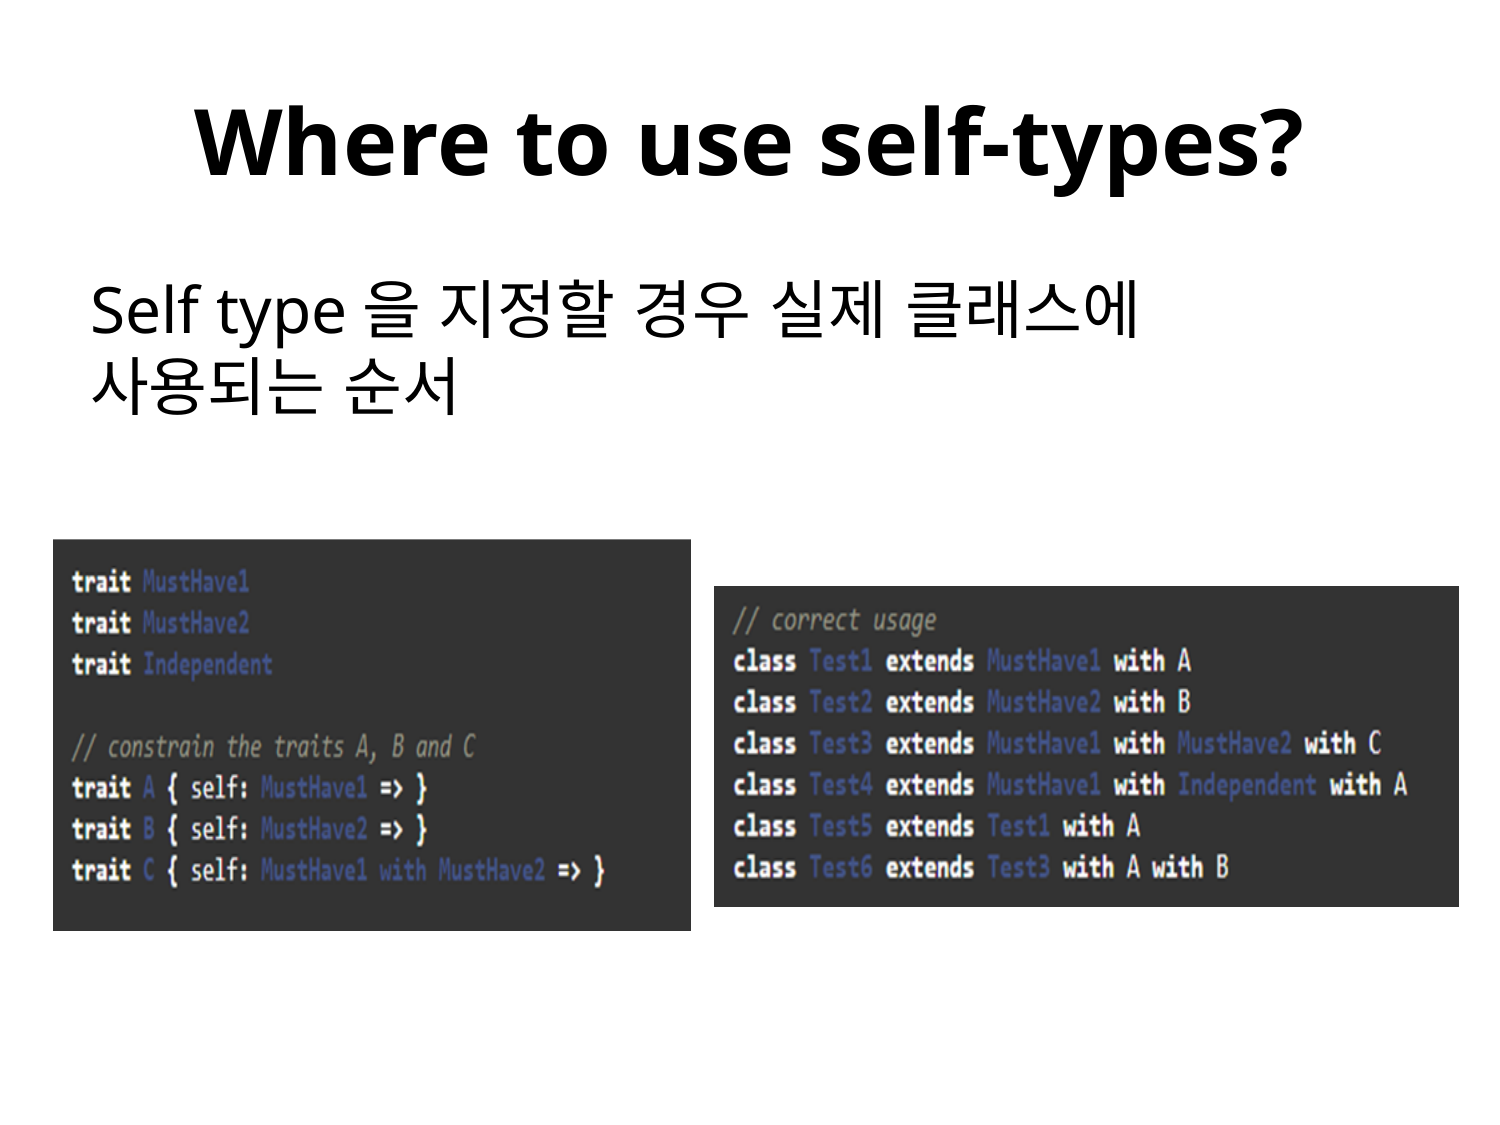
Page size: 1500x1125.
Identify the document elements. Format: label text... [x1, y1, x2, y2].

title Where to use self-types? [75, 45, 1425, 233]
list Self type을 지정할 경우 실제 클래스에 사용되는 순서 [75, 262, 1400, 433]
picture [714, 585, 1459, 907]
picture [52, 538, 692, 932]
